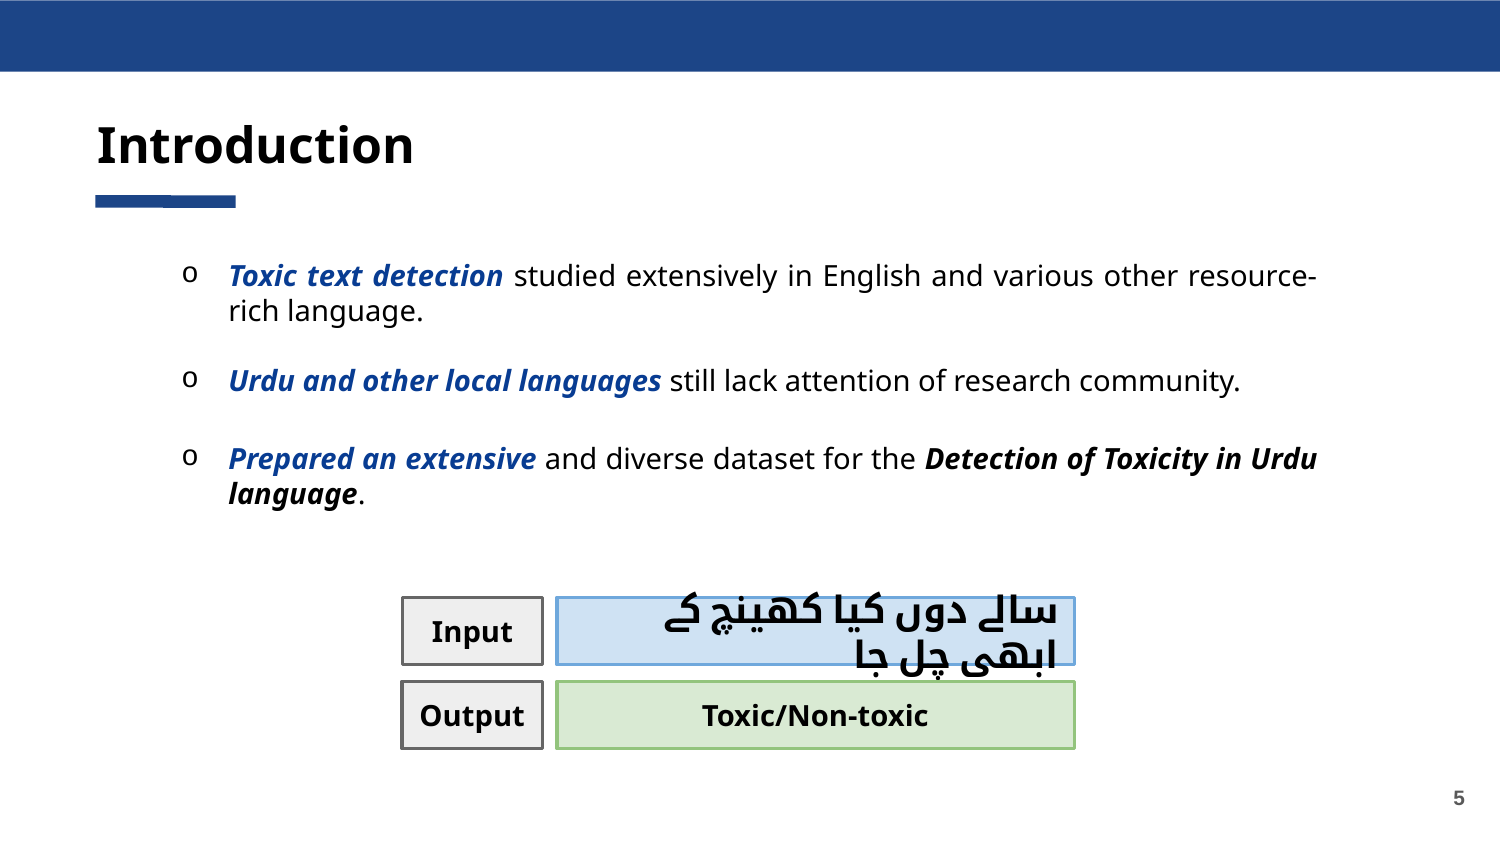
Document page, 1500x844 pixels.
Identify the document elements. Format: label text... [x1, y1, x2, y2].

text_box Introduction [82, 98, 1179, 185]
slide_number ‹#› [1389, 764, 1480, 830]
text_box Toxic/Non-toxic [556, 681, 1075, 749]
text_box Output [402, 681, 543, 749]
text_box Input [402, 597, 543, 665]
text_box سالے دوں کیا کھینچ کے ابھی چل جا [556, 597, 1075, 665]
text_box [0, 0, 1500, 72]
text_box Toxic text detection studied extensively in English and various other resource-rich language. Urdu and other local languages still lack attention of research community. Prepared an extensive and diverse dataset for the Detection of Toxicity in Urdu language. [138, 241, 1333, 501]
